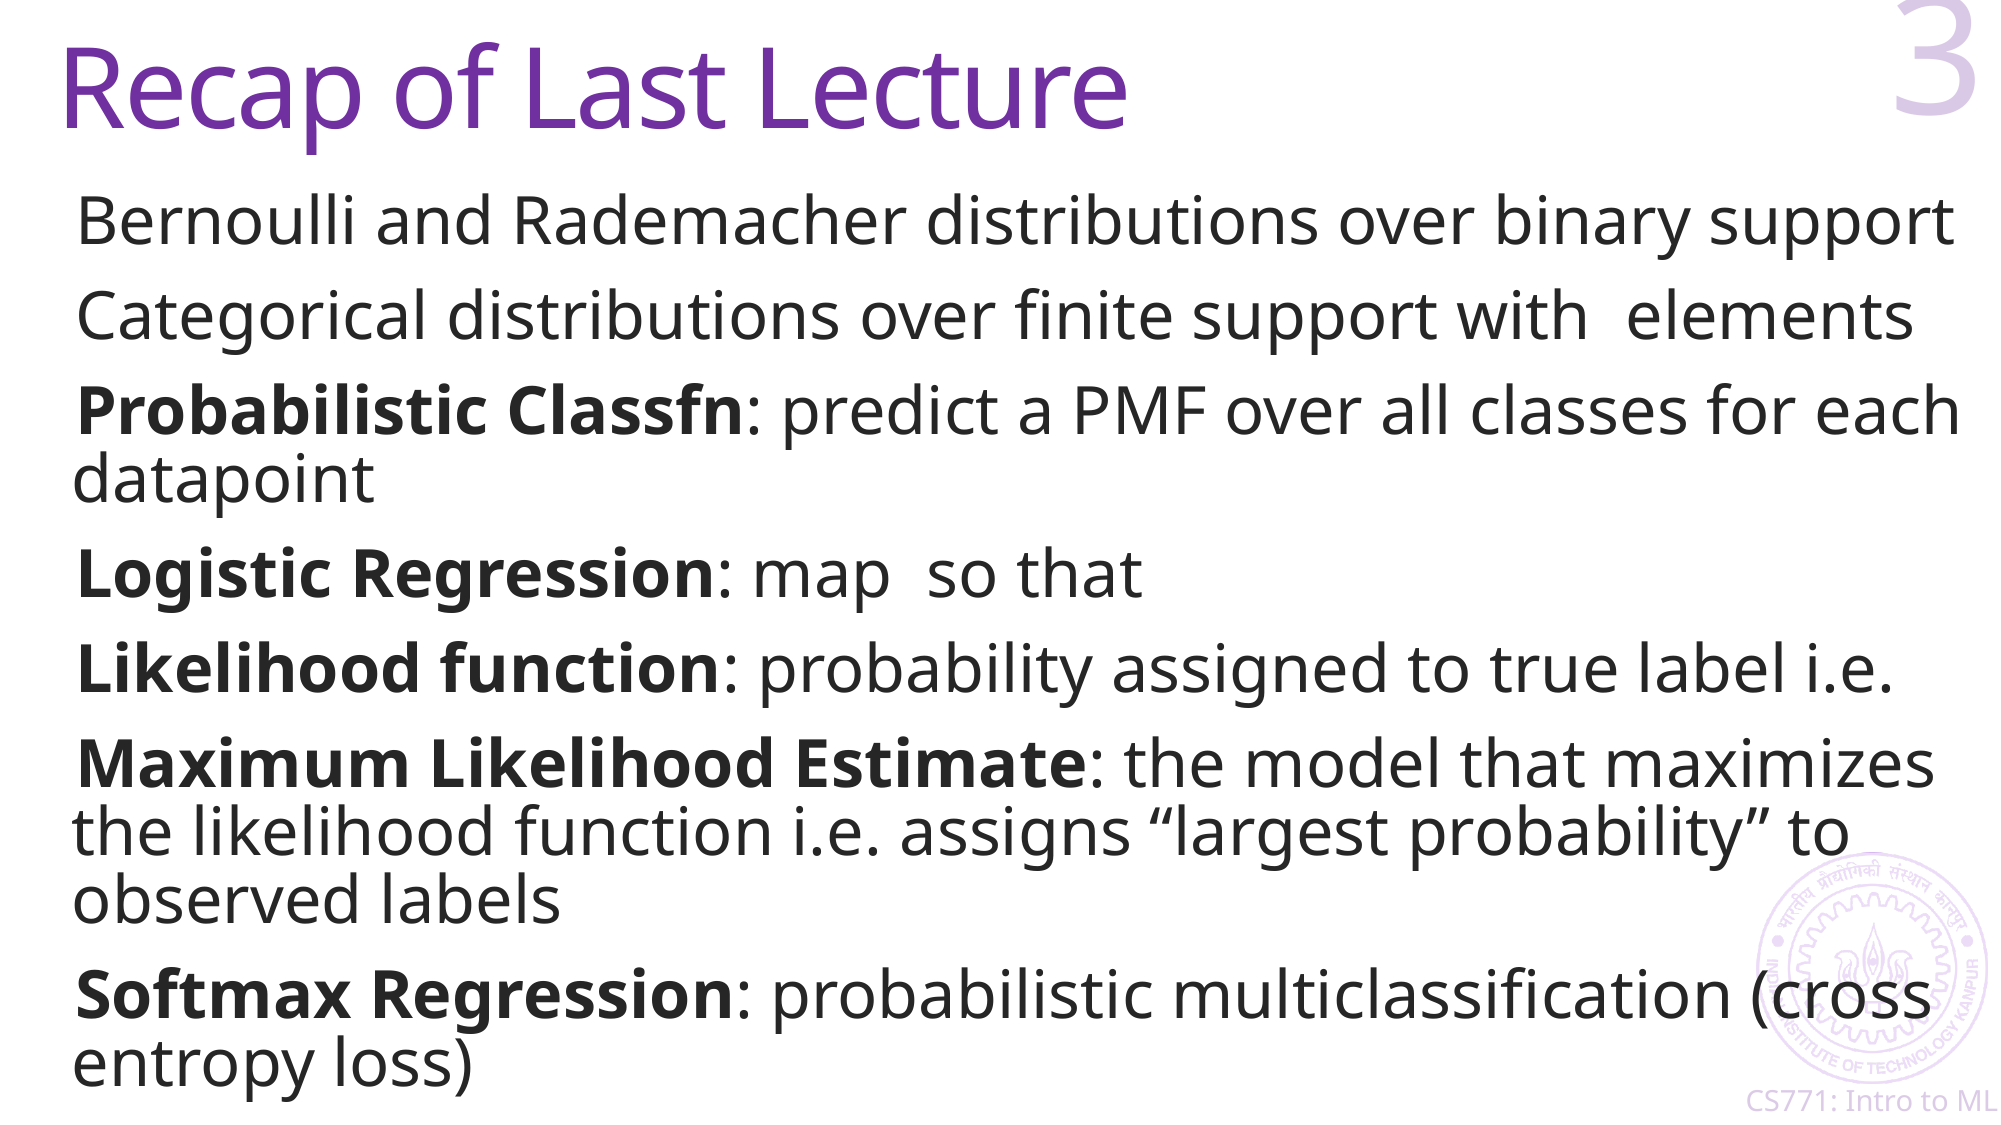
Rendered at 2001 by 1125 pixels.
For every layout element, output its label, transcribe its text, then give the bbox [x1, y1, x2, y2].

slide_number 3 [1520, 6, 2000, 183]
title Recap of Last Lecture [41, 5, 1945, 183]
